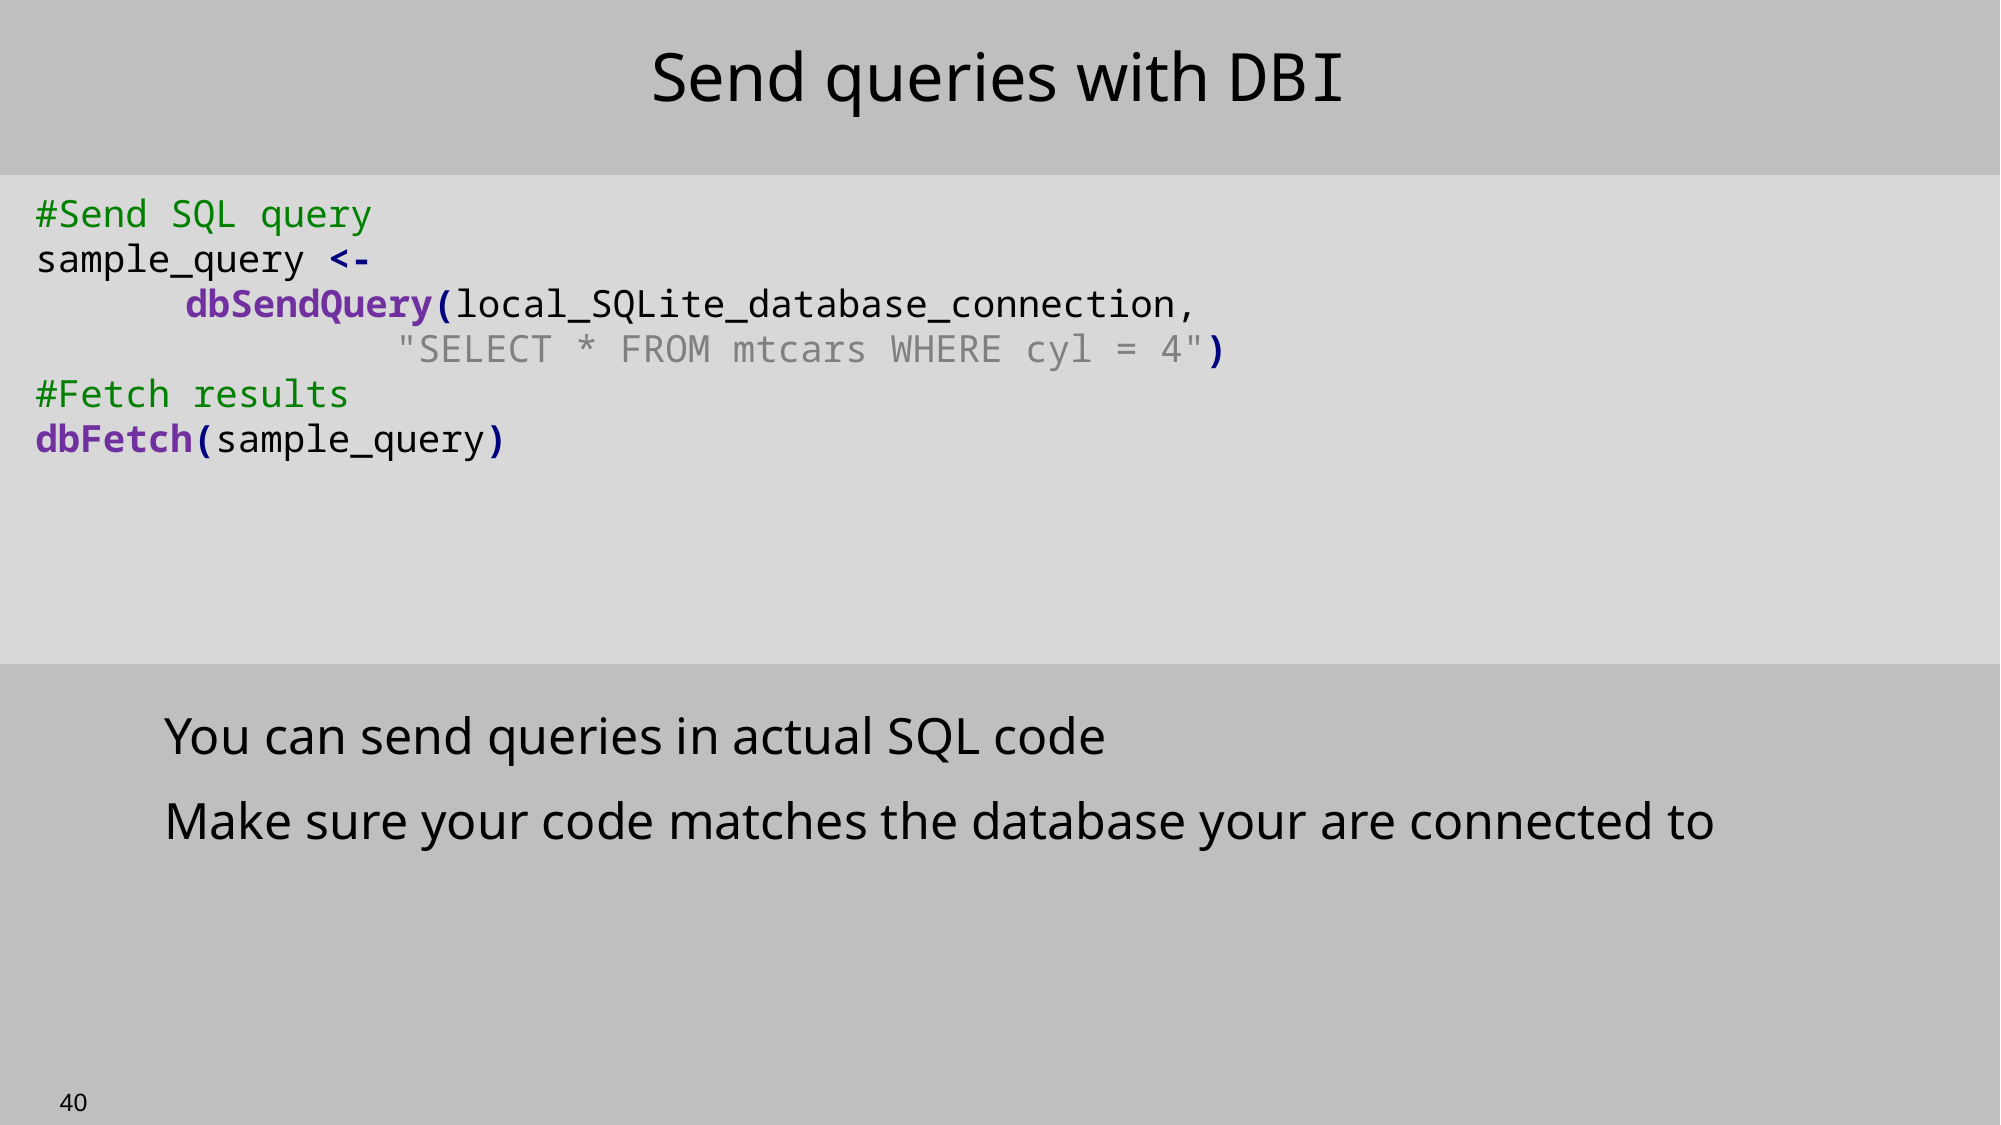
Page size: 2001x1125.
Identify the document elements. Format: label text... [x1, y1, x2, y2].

title Send queries with DBI [150, 0, 1850, 150]
list #Send SQL query sample_query <- dbSendQuery(local_SQLite_database_connection, "SELECT * FROM mtcars WHERE cyl = 4") #Fetch results dbFetch(sample_query) [0, 174, 2000, 664]
list You can send queries in actual SQL code Make sure your code matches the database your are connected to [129, 689, 1898, 1080]
